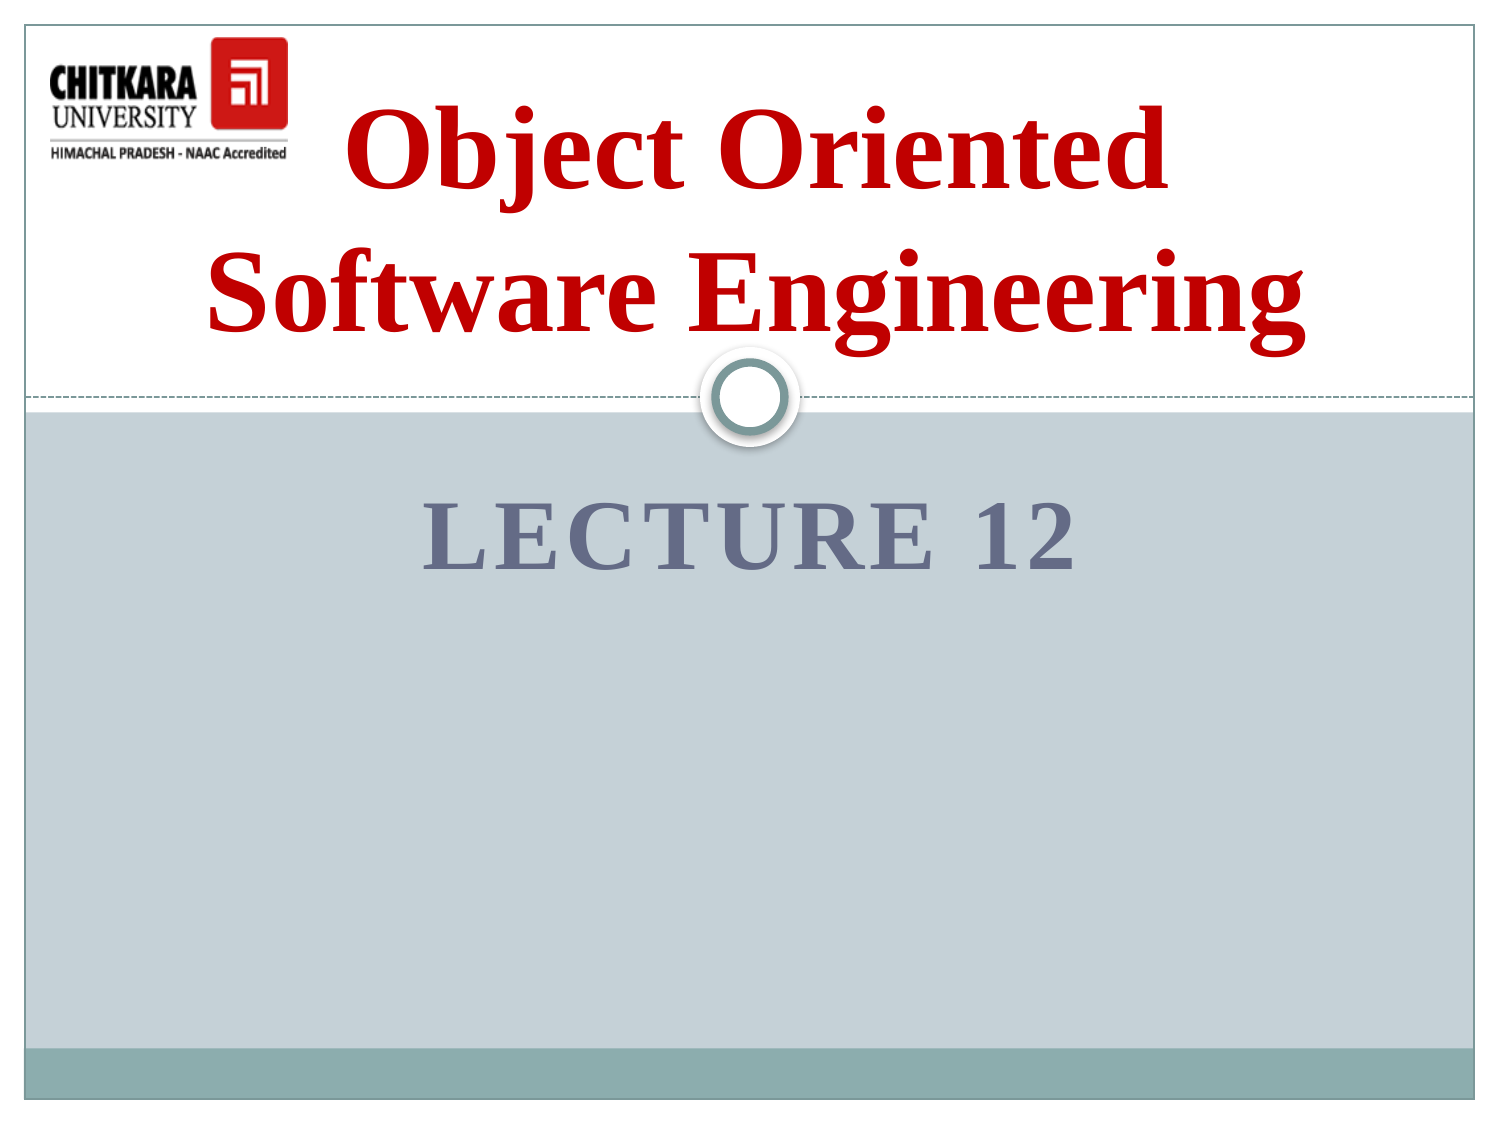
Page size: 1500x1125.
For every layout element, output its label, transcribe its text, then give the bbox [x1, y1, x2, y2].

picture [49, 37, 288, 163]
subtitle Lecture 12 [225, 462, 1275, 750]
title Object Oriented Software Engineering [150, 62, 1364, 363]
